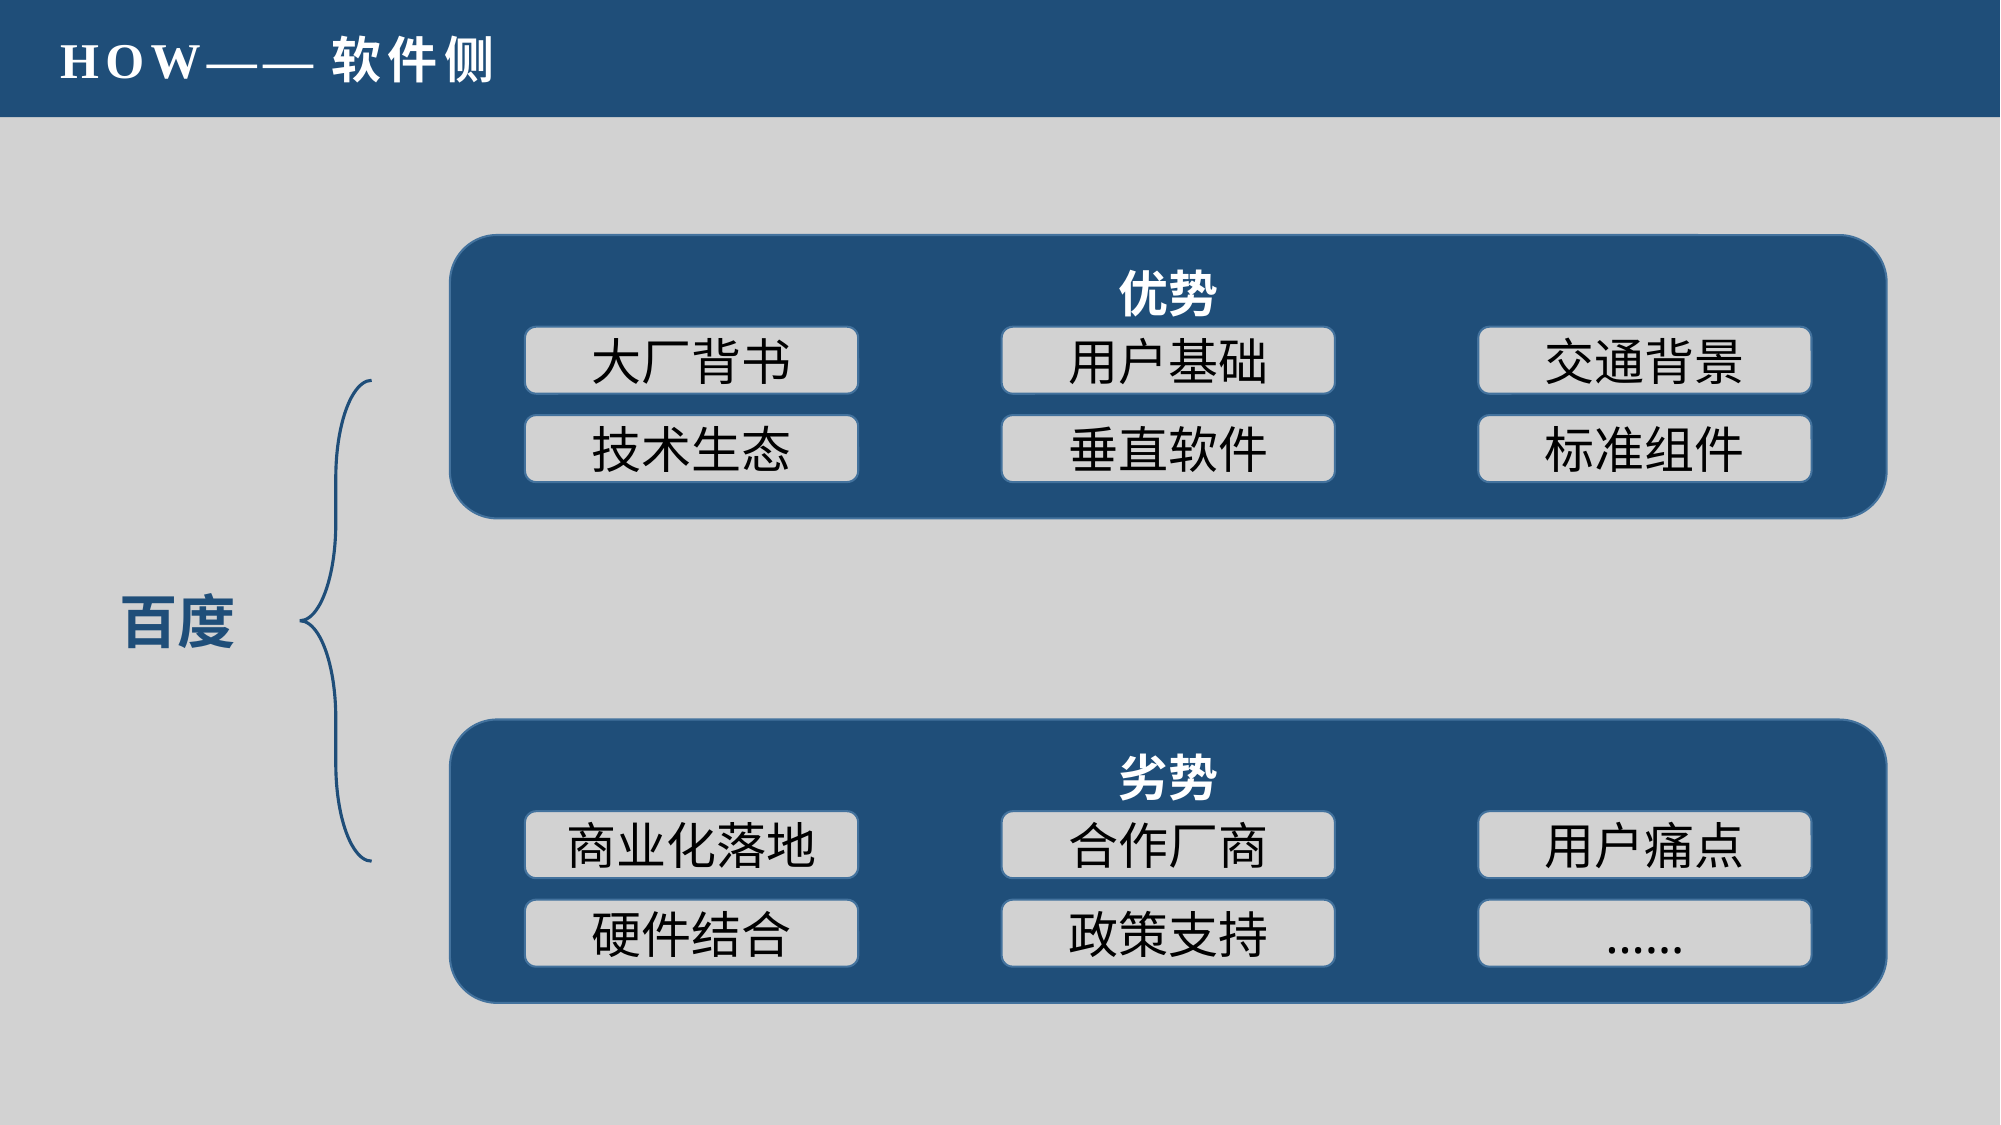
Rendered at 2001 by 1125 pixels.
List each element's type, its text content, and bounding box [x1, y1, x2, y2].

text_box 商业化落地 [523, 810, 860, 880]
text_box 优势 [448, 233, 1888, 520]
text_box 政策支持 [1000, 898, 1336, 968]
text_box 硬件结合 [523, 898, 860, 968]
text_box [299, 379, 372, 862]
text_box 用户痛点 [1477, 810, 1813, 880]
text_box 技术生态 [523, 414, 860, 484]
text_box 百度 [96, 577, 259, 663]
text_box 用户基础 [1000, 325, 1336, 395]
text_box …… [1477, 898, 1813, 968]
text_box 标准组件 [1477, 414, 1813, 484]
text_box 劣势 [448, 718, 1888, 1004]
text_box 垂直软件 [1000, 414, 1336, 484]
text_box 合作厂商 [1000, 810, 1336, 880]
text_box 大厂背书 [523, 325, 860, 395]
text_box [0, 0, 2000, 118]
text_box 交通背景 [1477, 325, 1813, 395]
